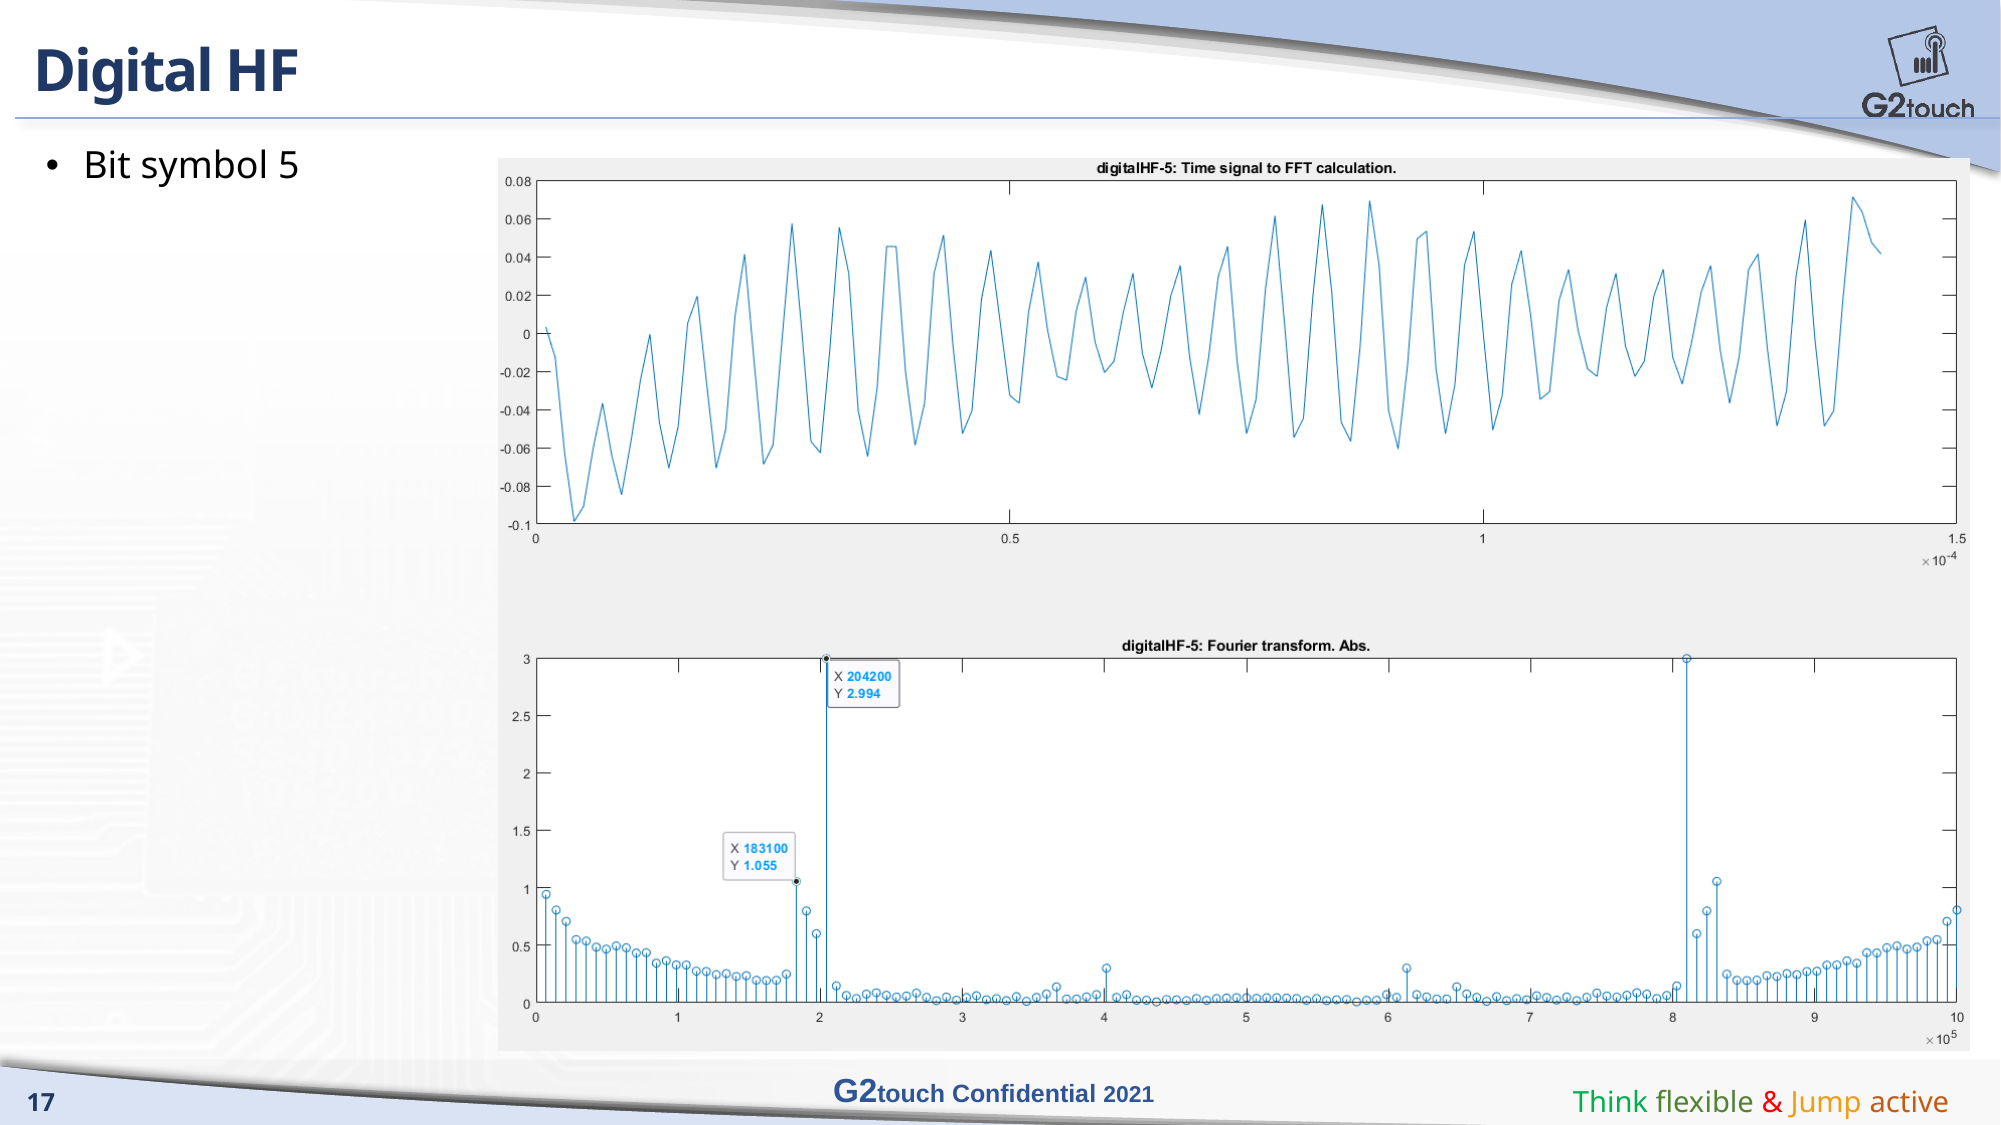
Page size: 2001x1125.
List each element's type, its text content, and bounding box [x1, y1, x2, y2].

title Digital HF [33, 40, 1371, 105]
list Bit symbol 5 [30, 138, 780, 1051]
picture [498, 158, 1970, 1051]
